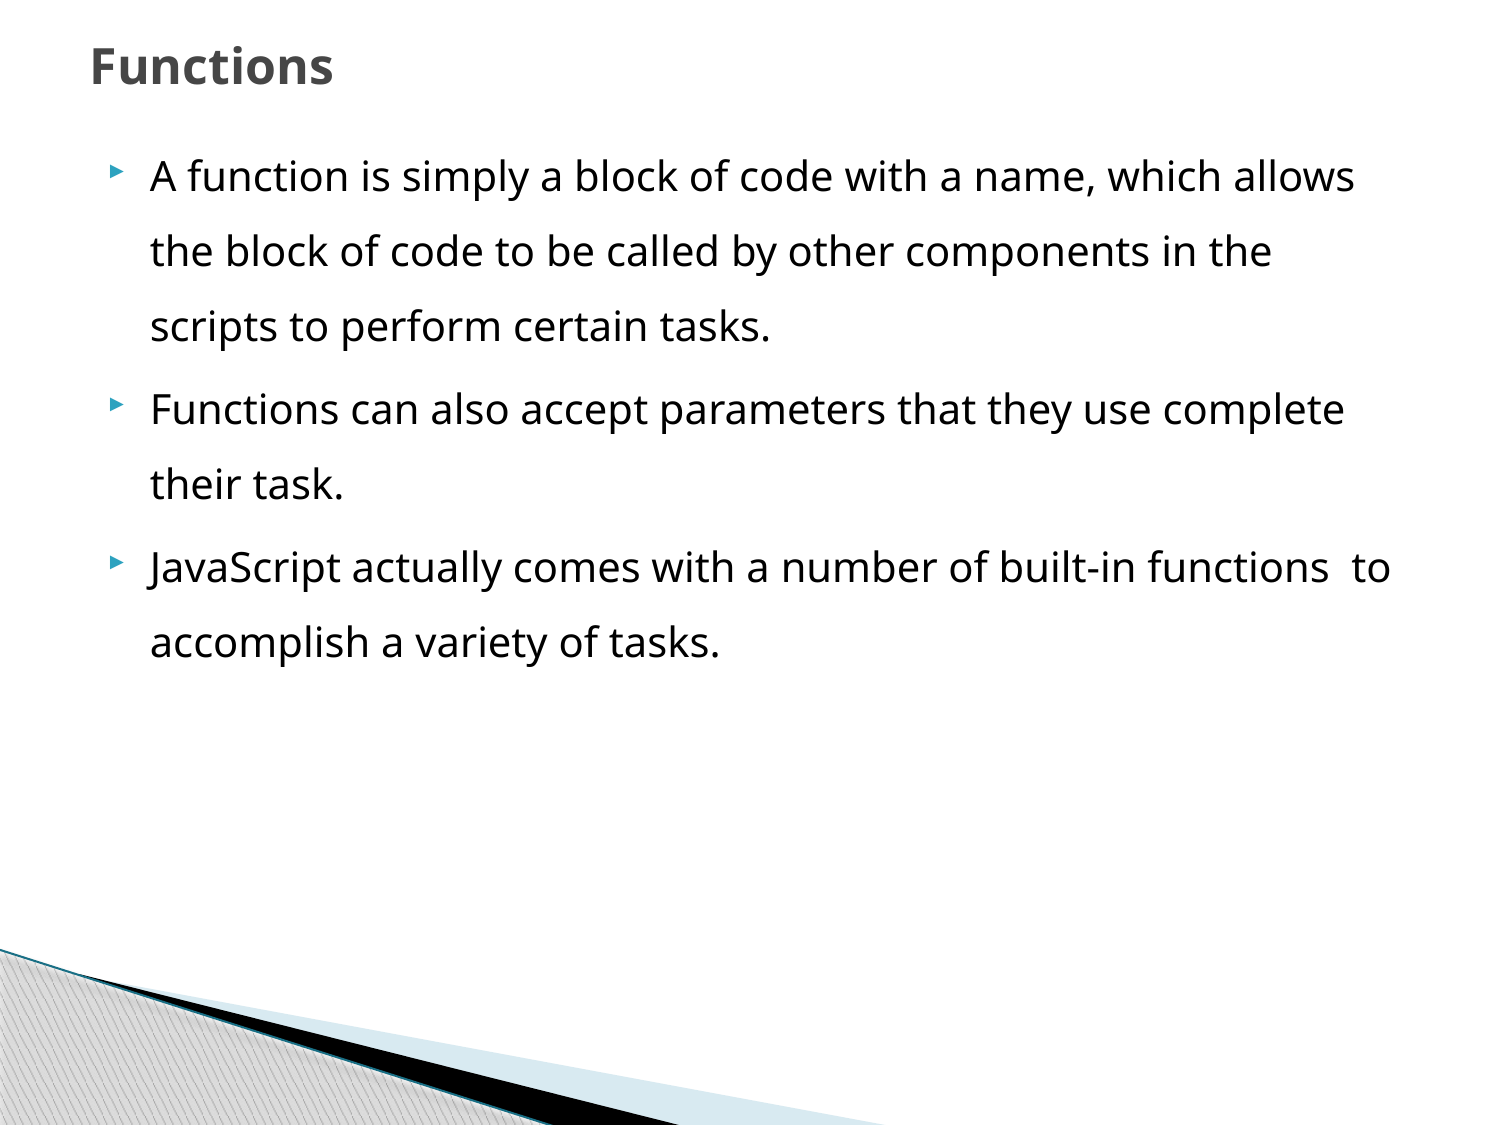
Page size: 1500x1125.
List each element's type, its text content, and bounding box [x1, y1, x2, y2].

list A function is simply a block of code with a name, which allows the block of code to be called by other components in the scripts to perform certain tasks. Functions can also accept parameters that they use complete their task. JavaScript actually comes with a number of built-in functions to accomplish a variety of tasks. [75, 117, 1425, 1079]
title Functions [75, 0, 1425, 117]
